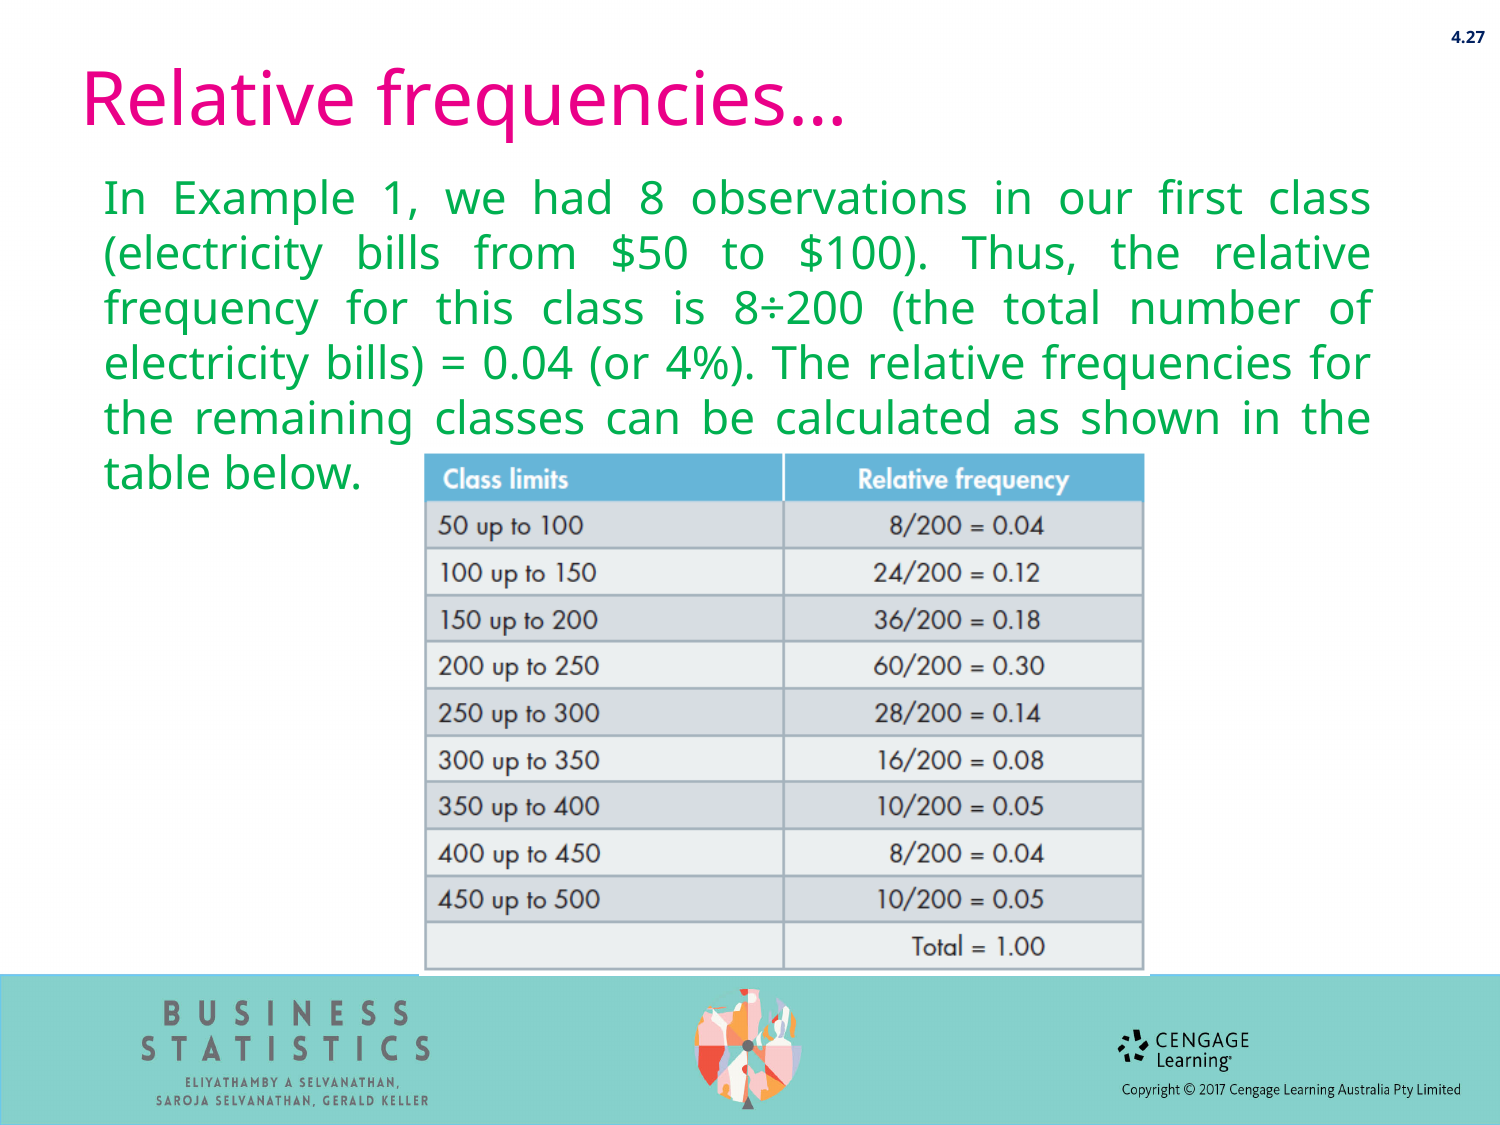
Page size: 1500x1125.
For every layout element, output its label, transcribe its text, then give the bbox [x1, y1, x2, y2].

title Relative frequencies… [64, 42, 1415, 149]
text_box 4.27 [1387, 0, 1500, 60]
picture [0, 0, 1500, 1125]
list In Example 1, we had 8 observations in our first class (electricity bills from $50 to $100). Thus, the relative frequency for this class is 8÷200 (the total number of electricity bills) = 0.04 (or 4%). The relative frequencies for the remaining classes can be calculated as shown in the table below. [88, 160, 1388, 480]
